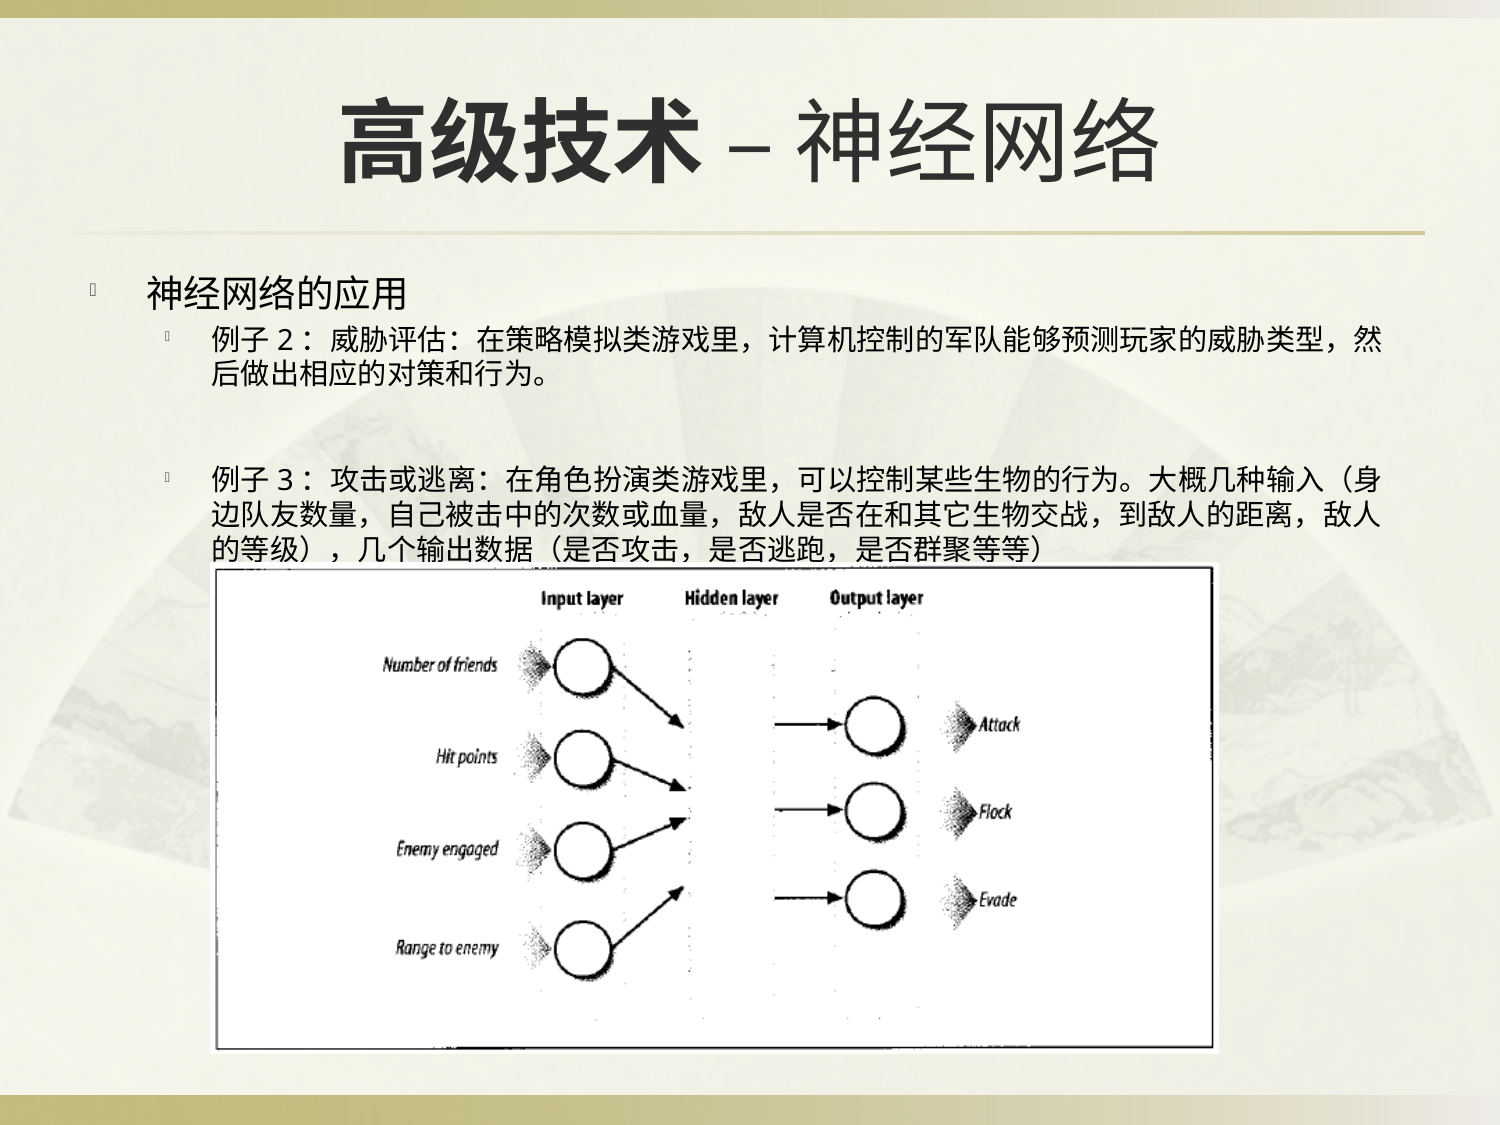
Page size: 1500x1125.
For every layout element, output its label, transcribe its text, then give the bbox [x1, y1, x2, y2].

title 高级技术 – 神经网络 [75, 45, 1425, 233]
list 神经网络的应用 例子2：威胁评估：在策略模拟类游戏里，计算机控制的军队能够预测玩家的威胁类型，然后做出相应的对策和行为。 例子3：攻击或逃离：在角色扮演类游戏里，可以控制某些生物的行为。大概几种输入（身边队友数量，自己被击中的次数或血量，敌人是否在和其它生物交战，到敌人的距离，敌人的等级），几个输出数据（是否攻击，是否逃跑，是否群聚等等） [75, 262, 1425, 1032]
picture [210, 561, 1220, 1054]
